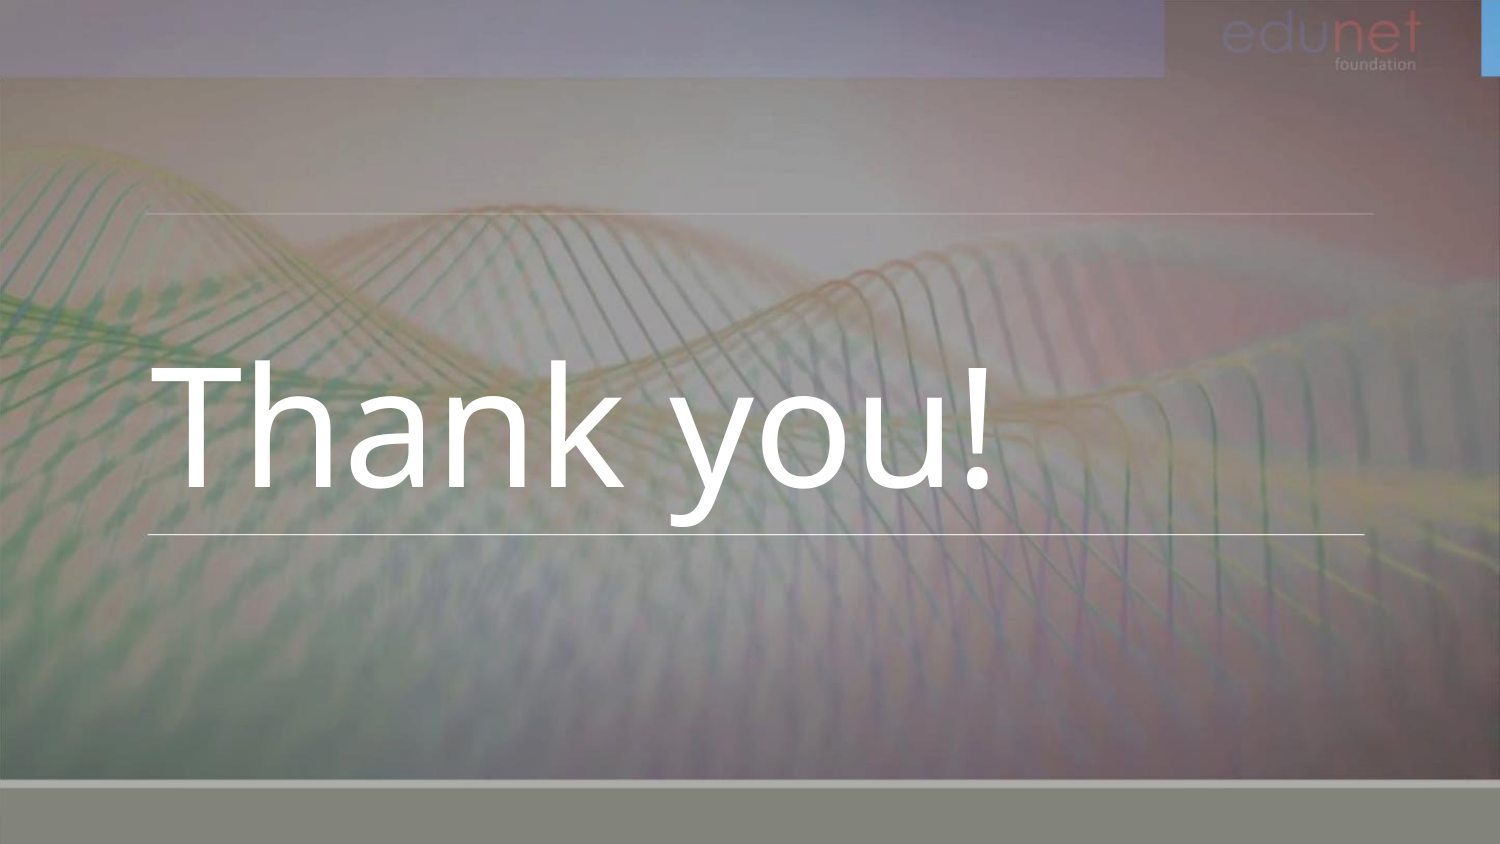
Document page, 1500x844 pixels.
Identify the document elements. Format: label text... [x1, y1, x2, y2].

text_box [0, 0, 1500, 844]
text_box Thank you! [150, 347, 1135, 522]
